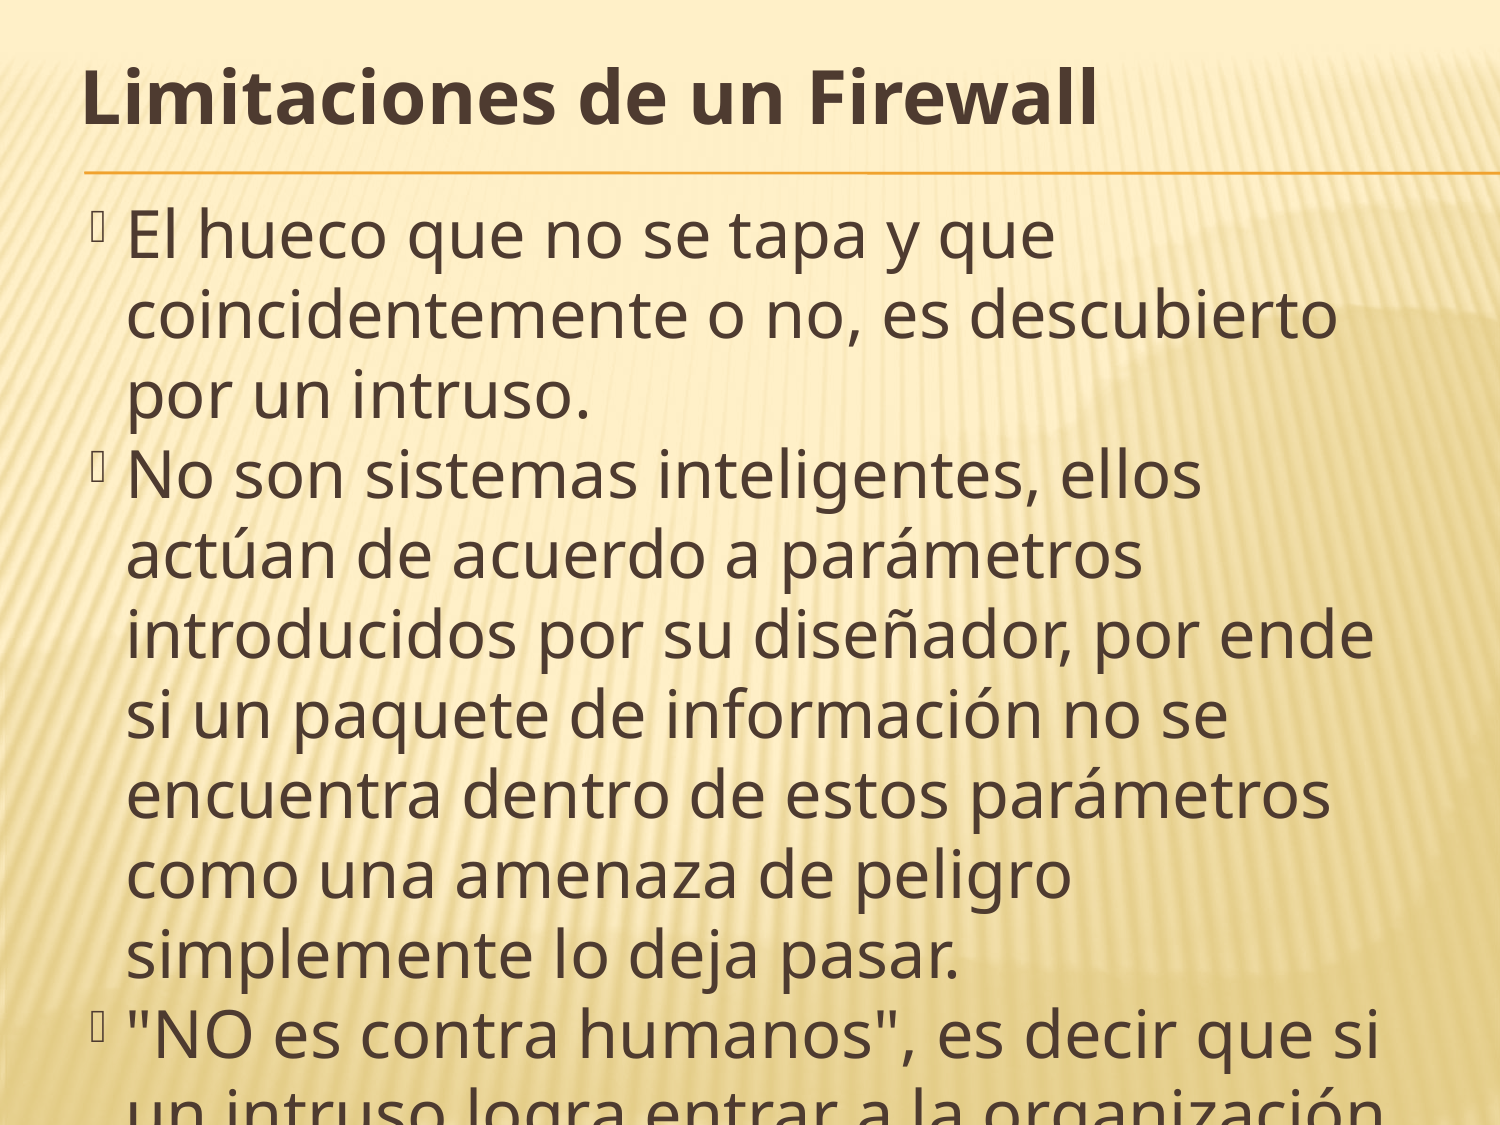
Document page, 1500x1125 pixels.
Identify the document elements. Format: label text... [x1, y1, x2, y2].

text_box Limitaciones de un Firewall [64, 19, 1415, 171]
picture [0, 0, 1500, 1125]
text_box El hueco que no se tapa y que coincidentemente o no, es descubierto por un intruso. No son sistemas inteligentes, ellos actúan de acuerdo a parámetros introducidos por su diseñador, por ende si un paquete de información no se encuentra dentro de estos parámetros como una amenaza de peligro simplemente lo deja pasar. "NO es contra humanos", es decir que si un intruso logra entrar a la organización y descubrir passwords o los huecos del Firewall y difunde esta información, el Firewall no se dará cuenta. NO protege de la gente que está dentro de la red interna. [75, 184, 1425, 1071]
